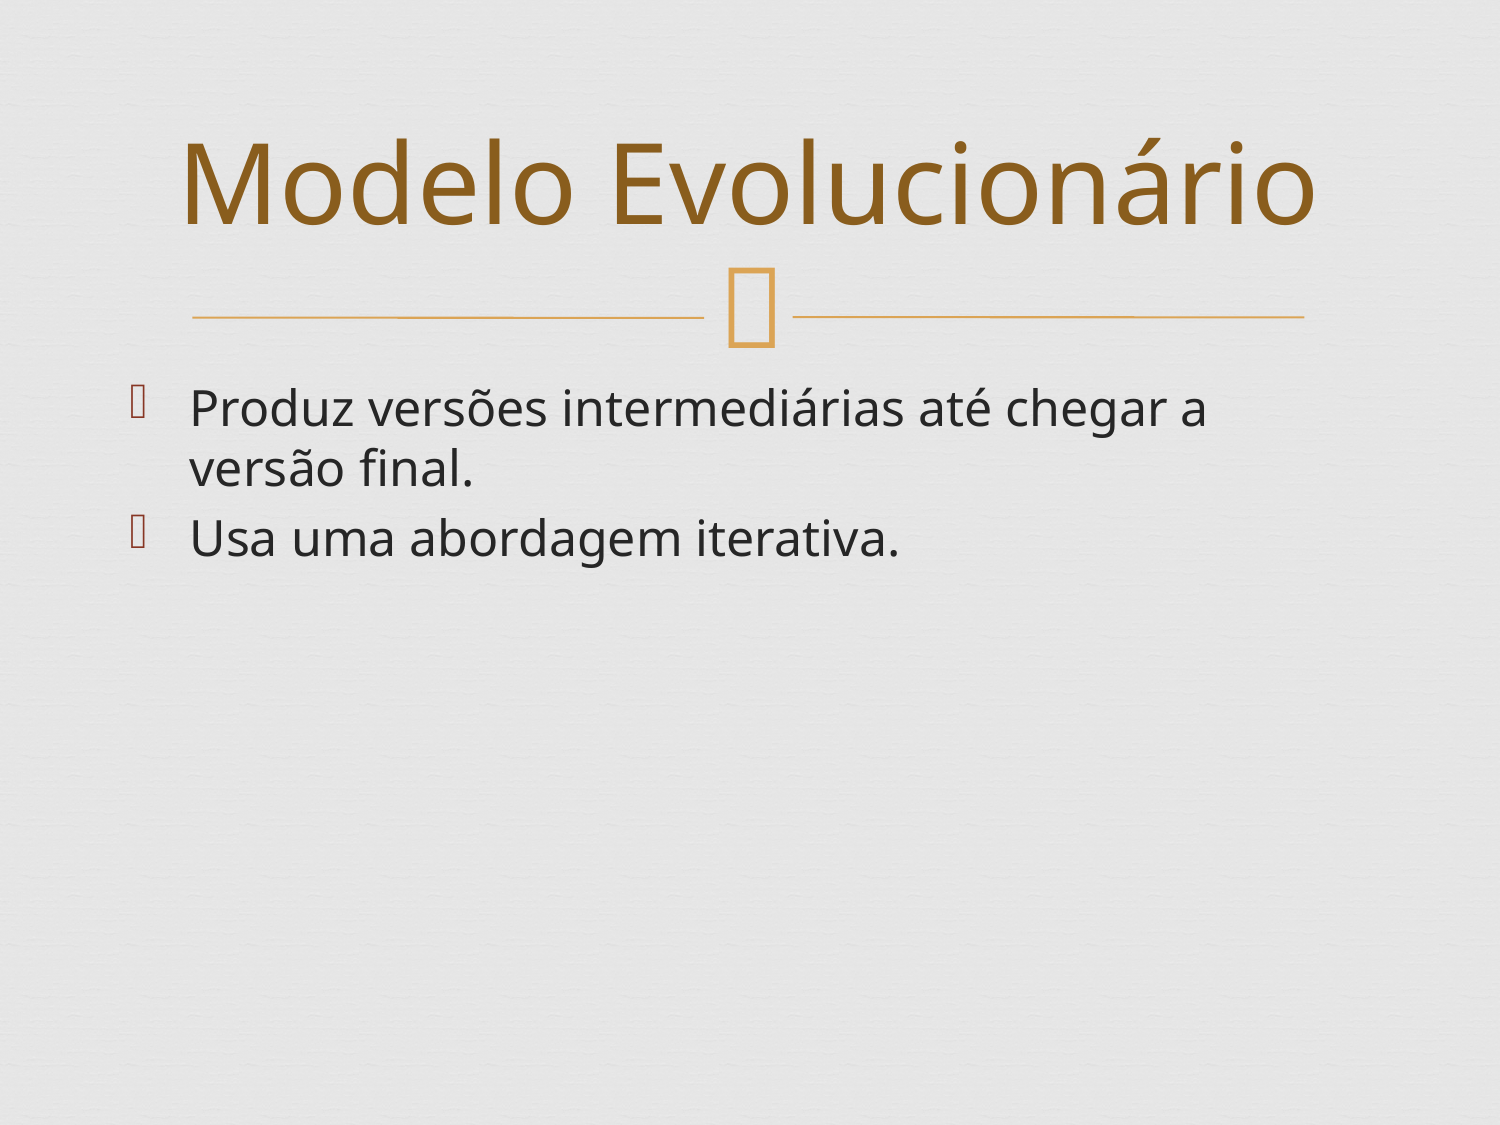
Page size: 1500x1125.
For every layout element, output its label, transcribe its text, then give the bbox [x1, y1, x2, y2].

list Produz versões intermediárias até chegar a versão final. Usa uma abordagem iterativa. [114, 368, 1386, 1005]
title Modelo Evolucionário [112, 93, 1386, 267]
